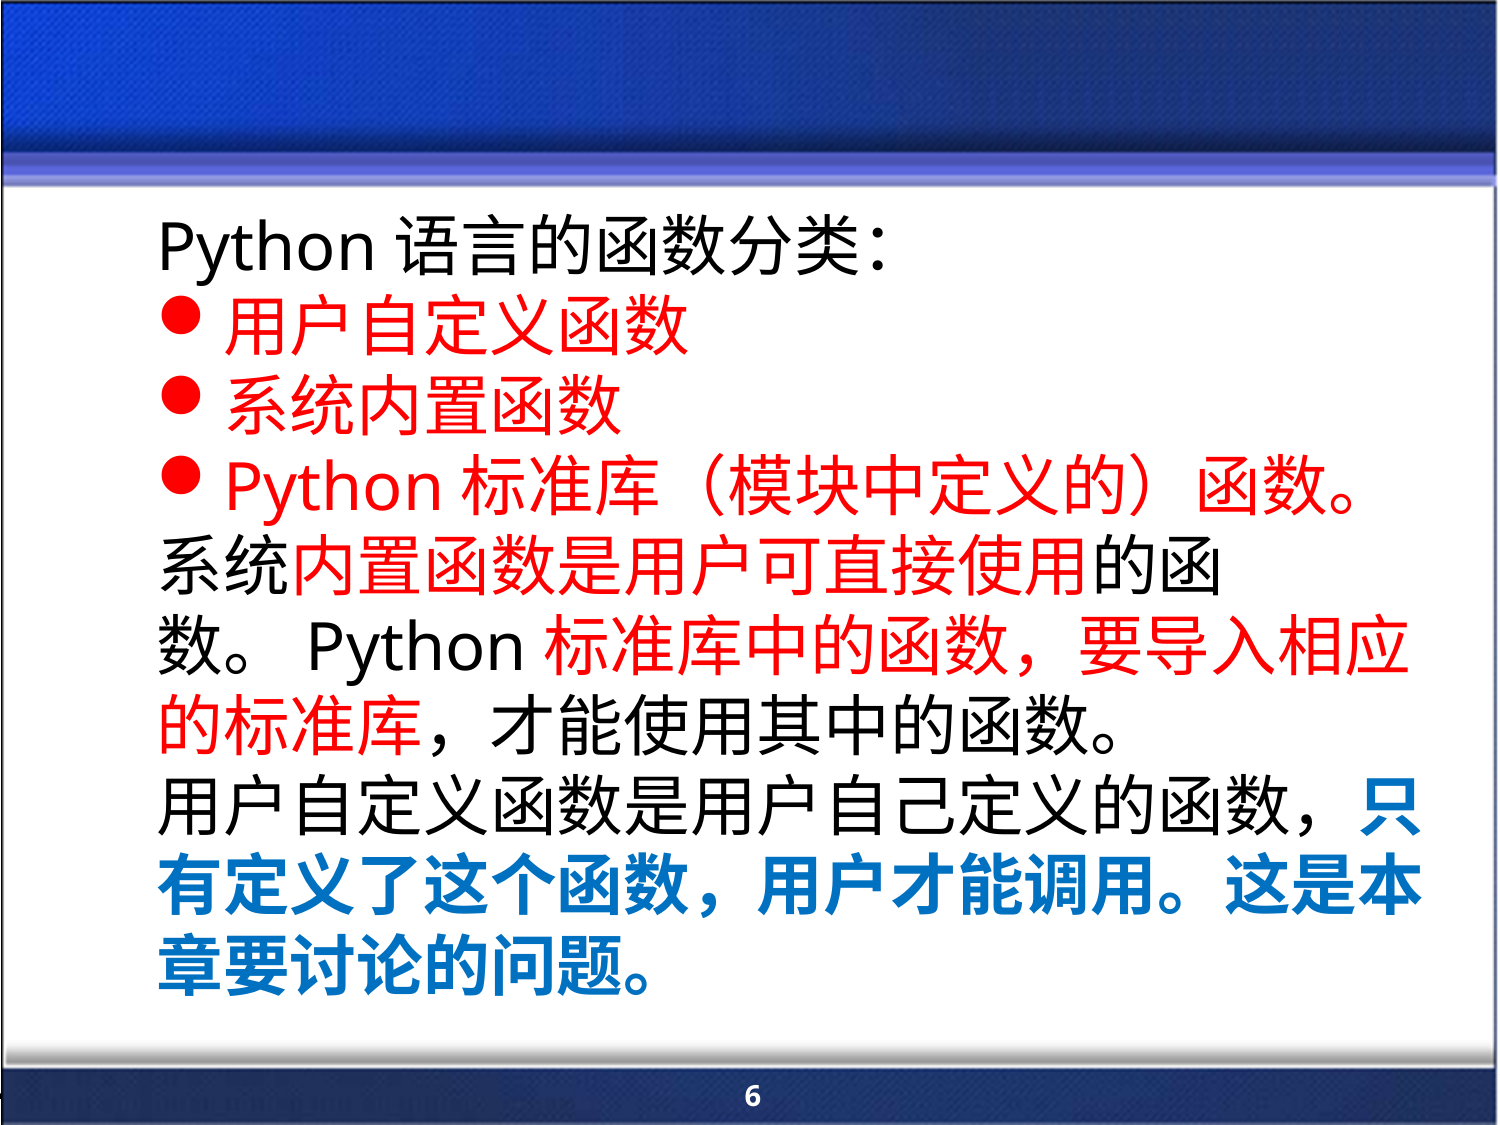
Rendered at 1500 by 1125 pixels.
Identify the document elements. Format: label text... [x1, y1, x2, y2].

picture [1, 0, 1499, 1125]
slide_number 6 [672, 1074, 834, 1125]
text_box Python语言的函数分类： 用户自定义函数 系统内置函数 Python标准库（模块中定义的）函数。 系统内置函数是用户可直接使用的函数。Python标准库中的函数，要导入相应的标准库，才能使用其中的函数。 用户自定义函数是用户自己定义的函数，只有定义了这个函数，用户才能调用。这是本章要讨论的问题。 [141, 196, 1462, 1011]
